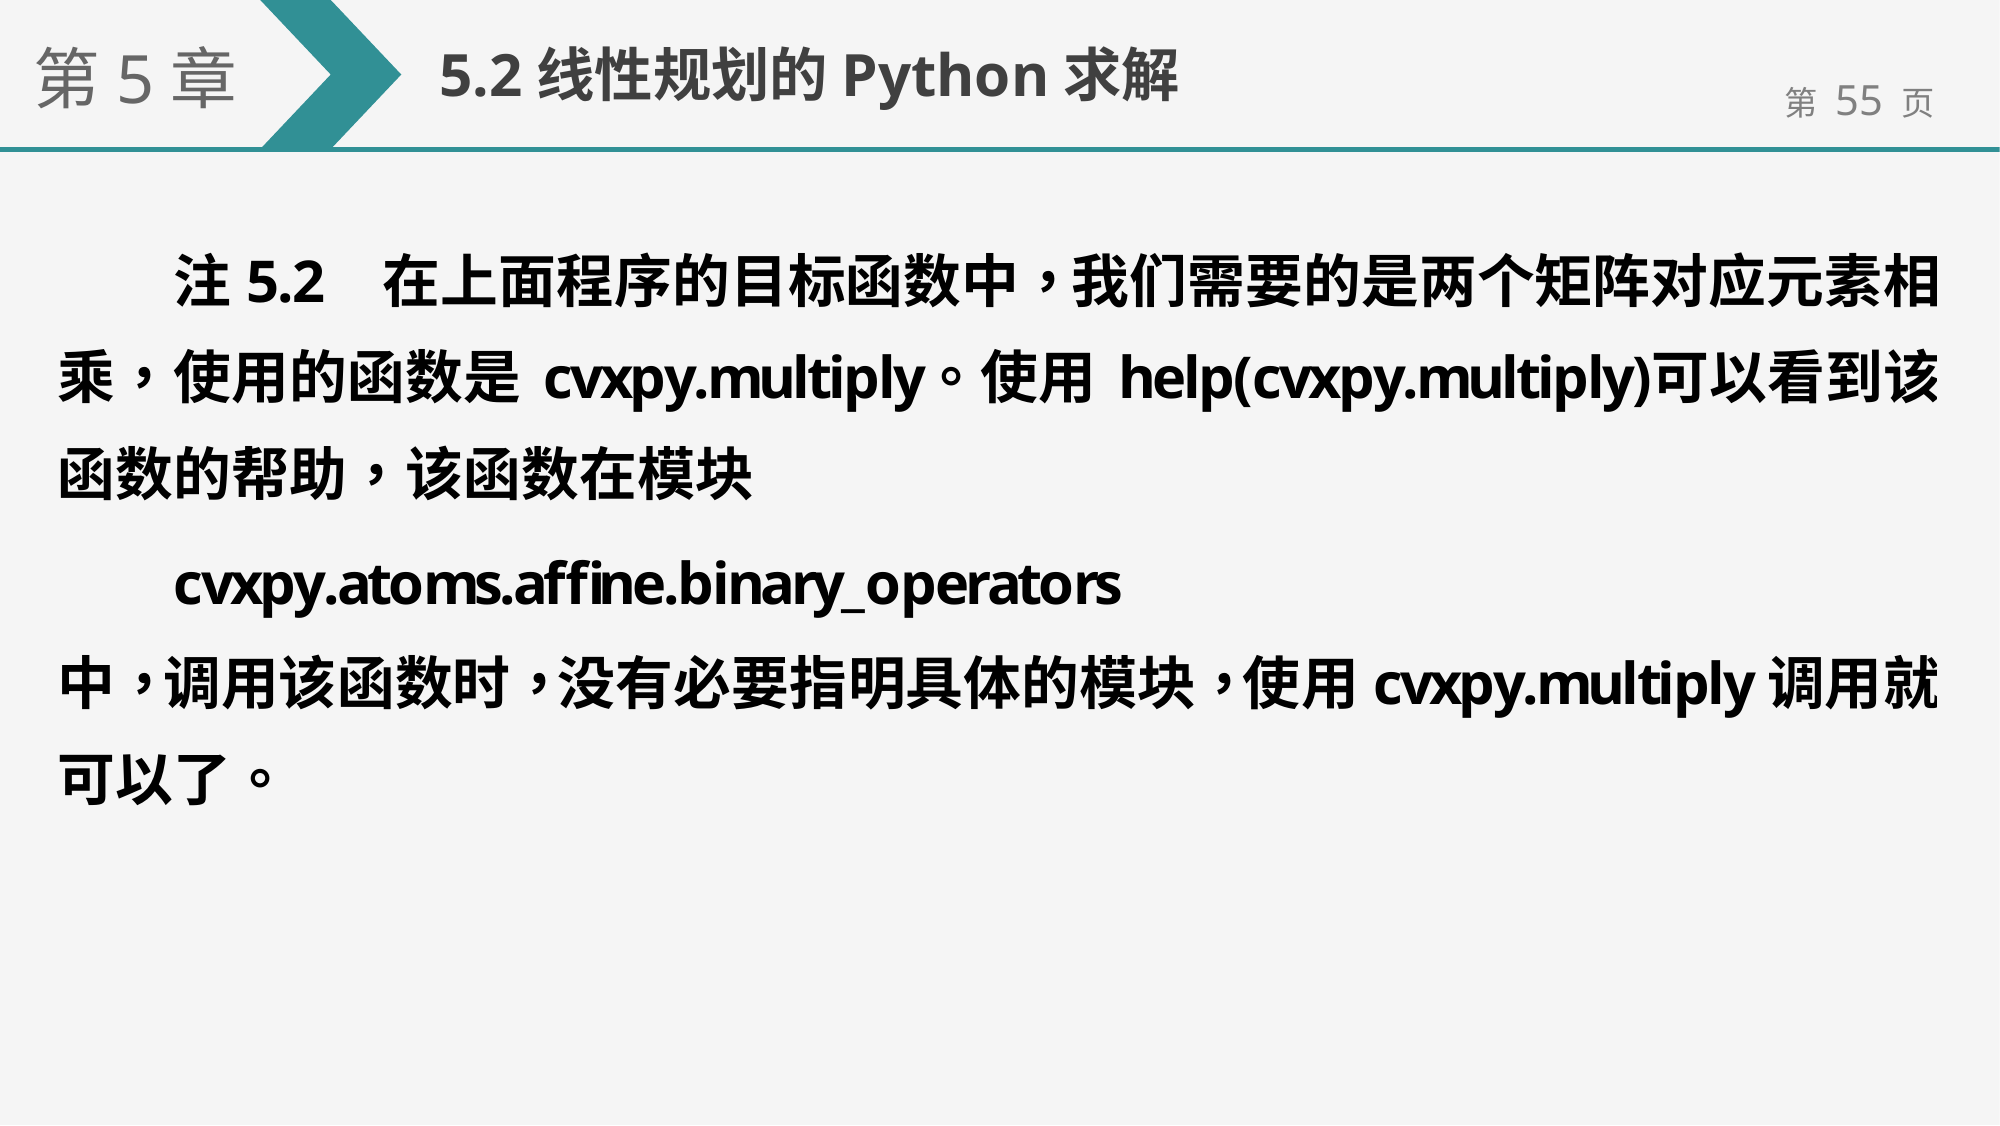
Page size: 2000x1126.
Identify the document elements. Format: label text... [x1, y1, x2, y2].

text_box 第5章 [19, 29, 253, 125]
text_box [57, 217, 1937, 861]
text_box 5.2线性规划的Python求解 [424, 31, 1366, 116]
text_box [258, 0, 403, 148]
